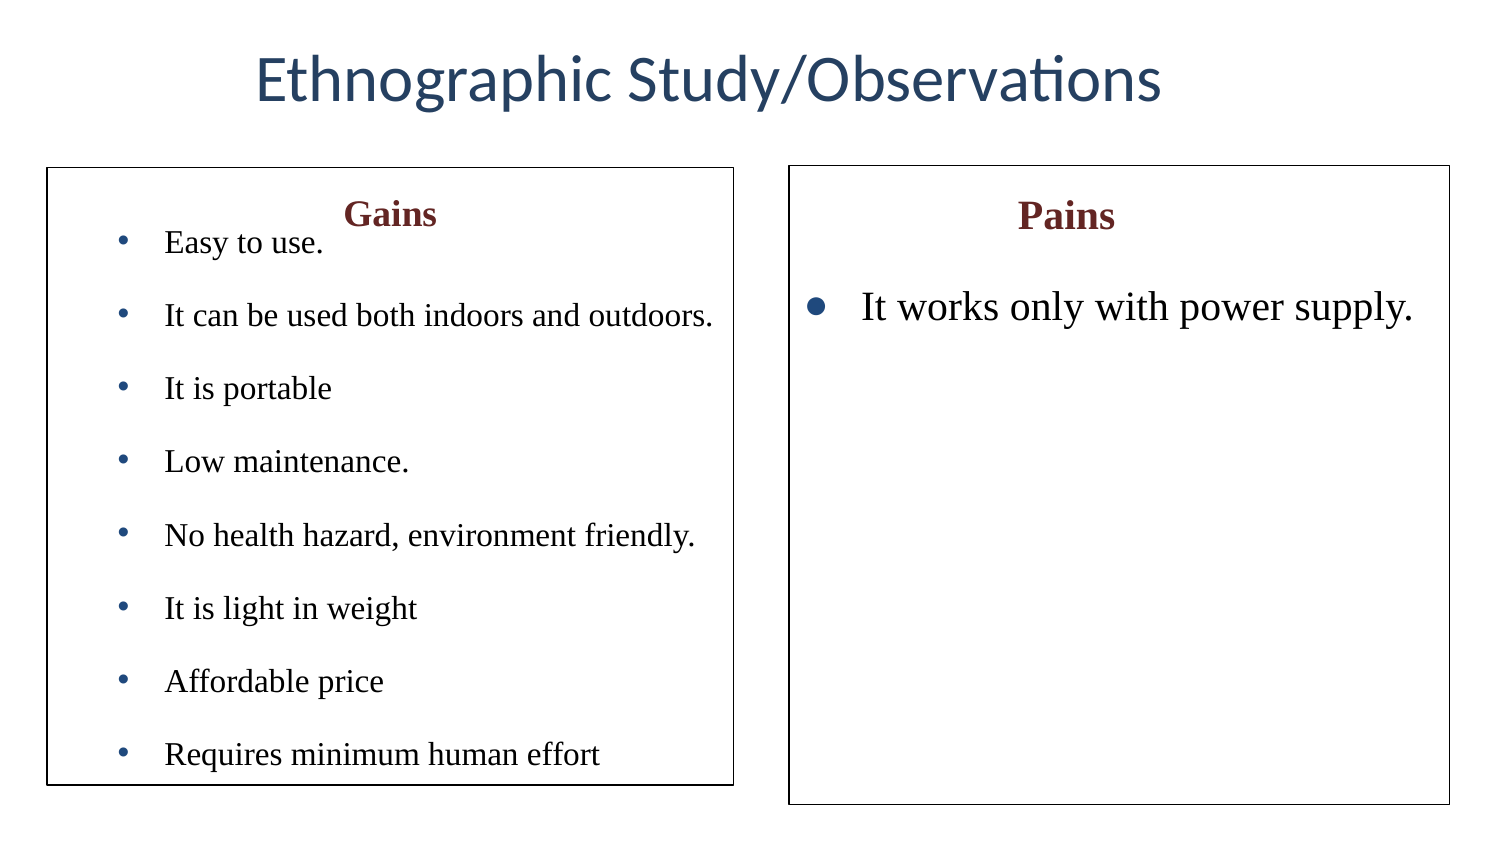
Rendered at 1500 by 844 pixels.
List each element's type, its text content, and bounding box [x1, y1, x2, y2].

list Pains It works only with power supply. [788, 165, 1450, 805]
text_box Easy to use. It can be used both indoors and outdoors. It is portable Low maintenance. No health hazard, environment friendly. It is light in weight Affordable price Requires minimum human effort [102, 212, 730, 844]
list Gains [47, 167, 734, 786]
title Ethnographic Study/Observations [210, 20, 1364, 185]
